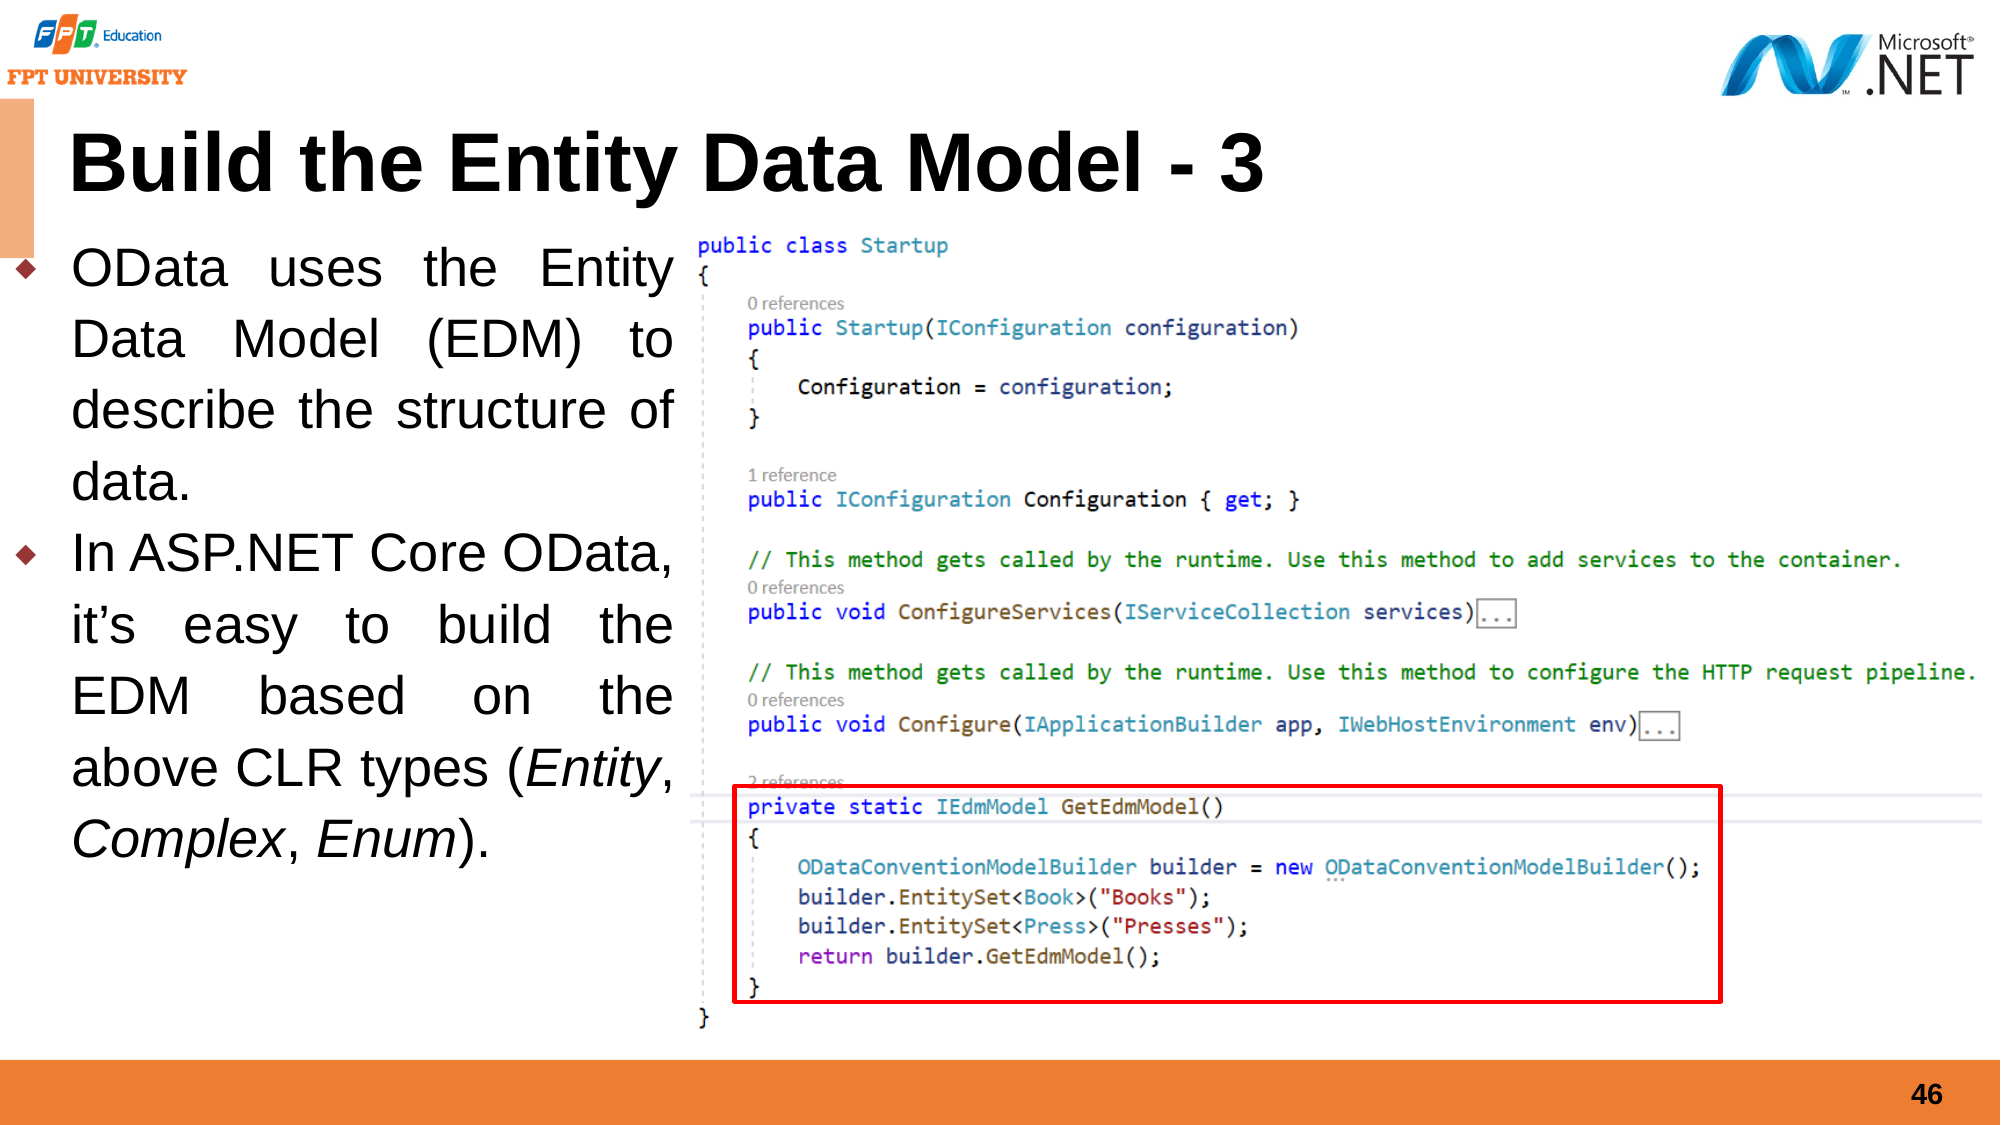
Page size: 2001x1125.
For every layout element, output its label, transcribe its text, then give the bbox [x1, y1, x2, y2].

picture [690, 232, 1982, 1032]
list OData uses the Entity Data Model (EDM) to describe the structure of data. In ASP.NET Core OData, it’s easy to build the EDM based on the above CLR types (Entity, Complex, Enum). [0, 217, 691, 1057]
picture [0, 0, 194, 95]
slide_number 46 [1508, 1063, 1959, 1123]
picture [1685, 0, 2001, 129]
title Build the Entity Data Model - 3 [53, 111, 2000, 218]
